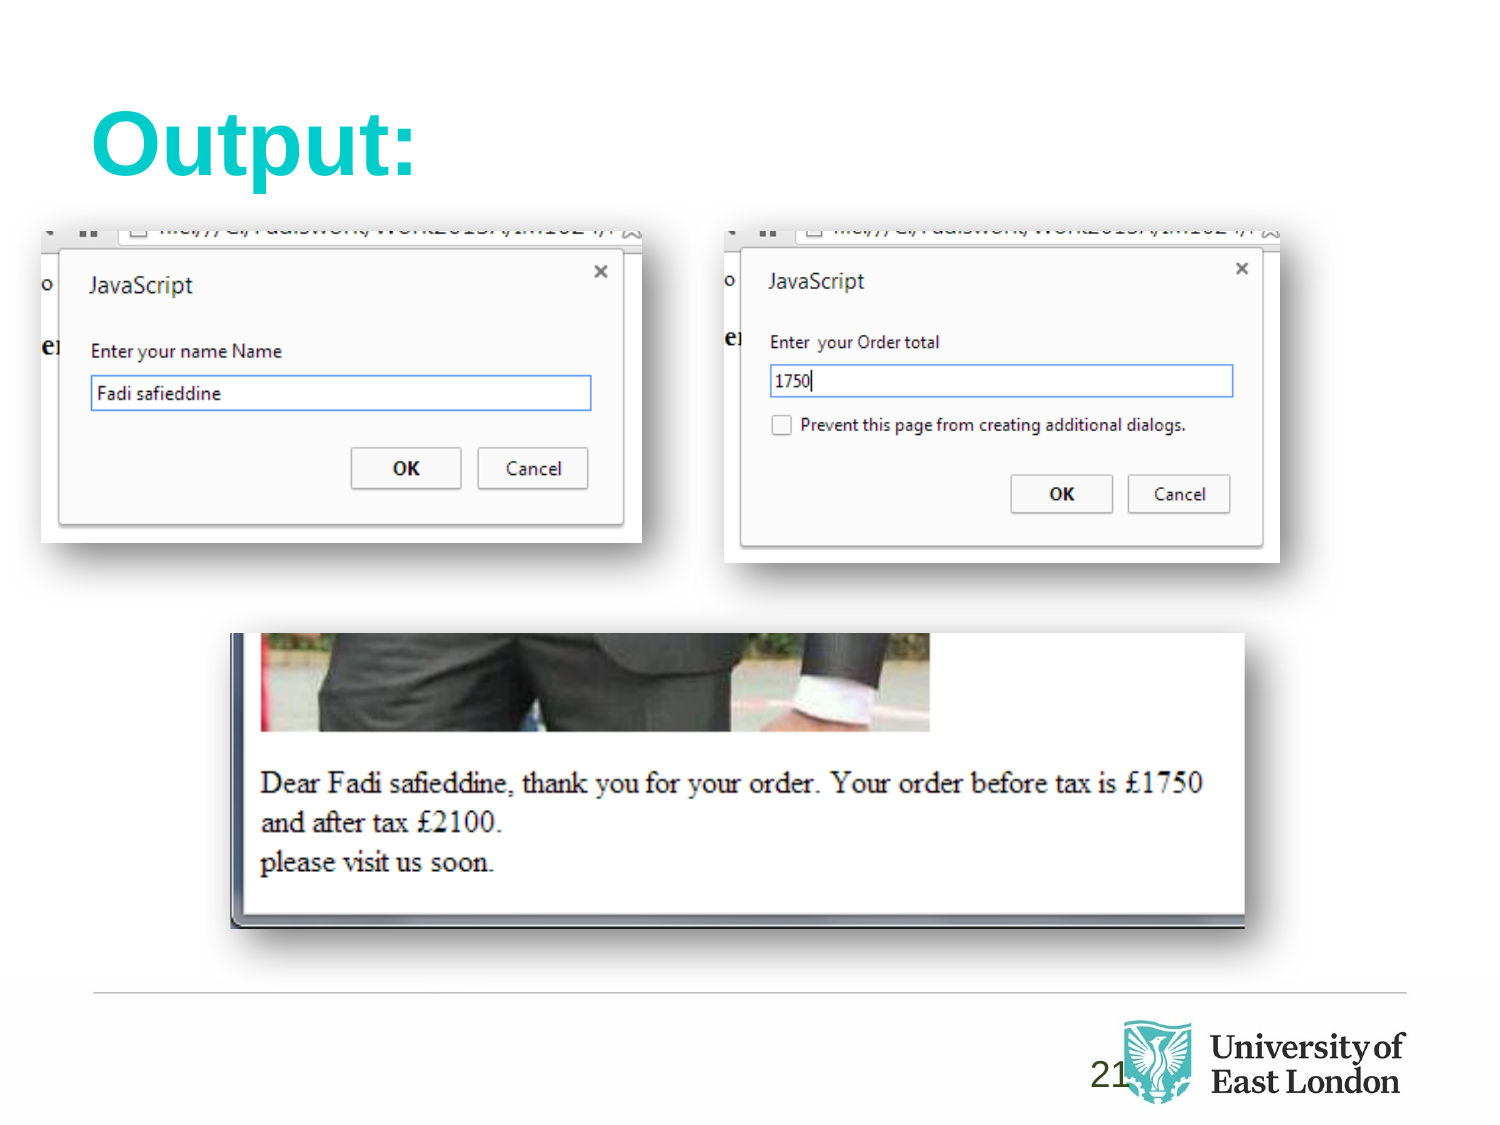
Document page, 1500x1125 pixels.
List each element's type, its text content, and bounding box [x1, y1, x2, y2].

title Output: [75, 45, 1425, 233]
picture [724, 231, 1280, 563]
picture [40, 231, 642, 543]
text_box 21 [1074, 1042, 1425, 1103]
picture [229, 633, 1245, 929]
picture [0, 980, 1500, 1125]
